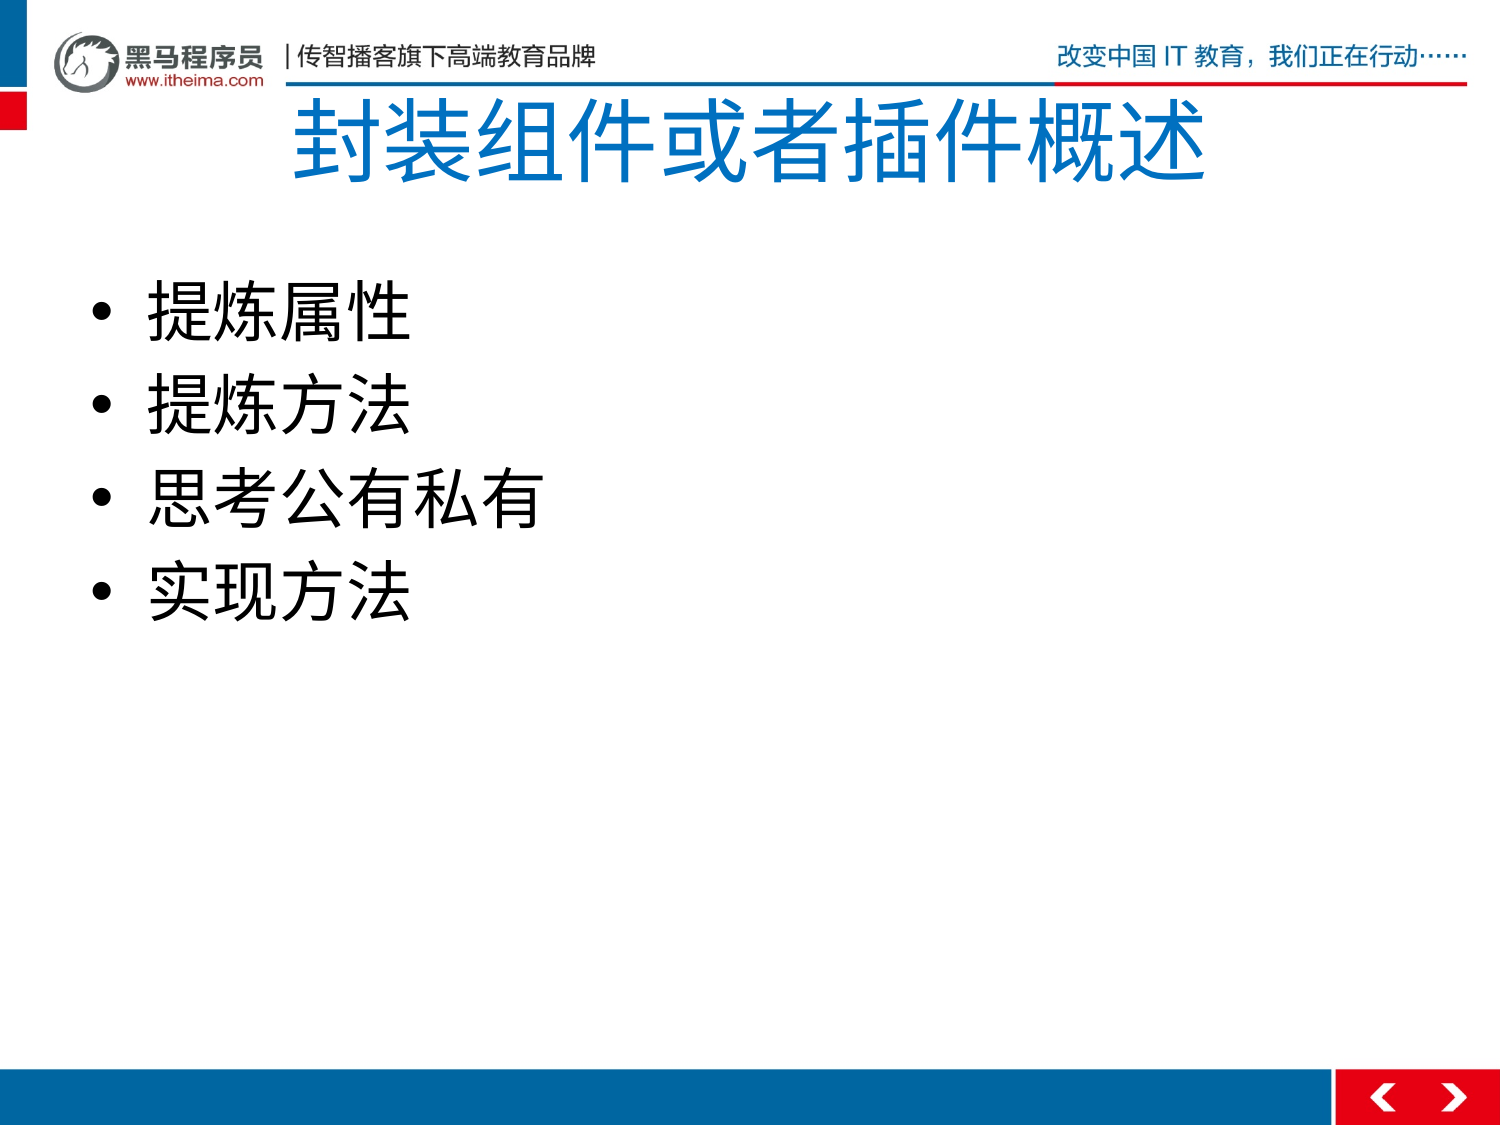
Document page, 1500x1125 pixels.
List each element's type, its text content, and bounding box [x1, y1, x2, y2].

title 封装组件或者插件概述 [75, 45, 1425, 233]
picture [0, 0, 1500, 1125]
list 提炼属性 提炼方法 思考公有私有 实现方法 [75, 262, 1425, 1005]
